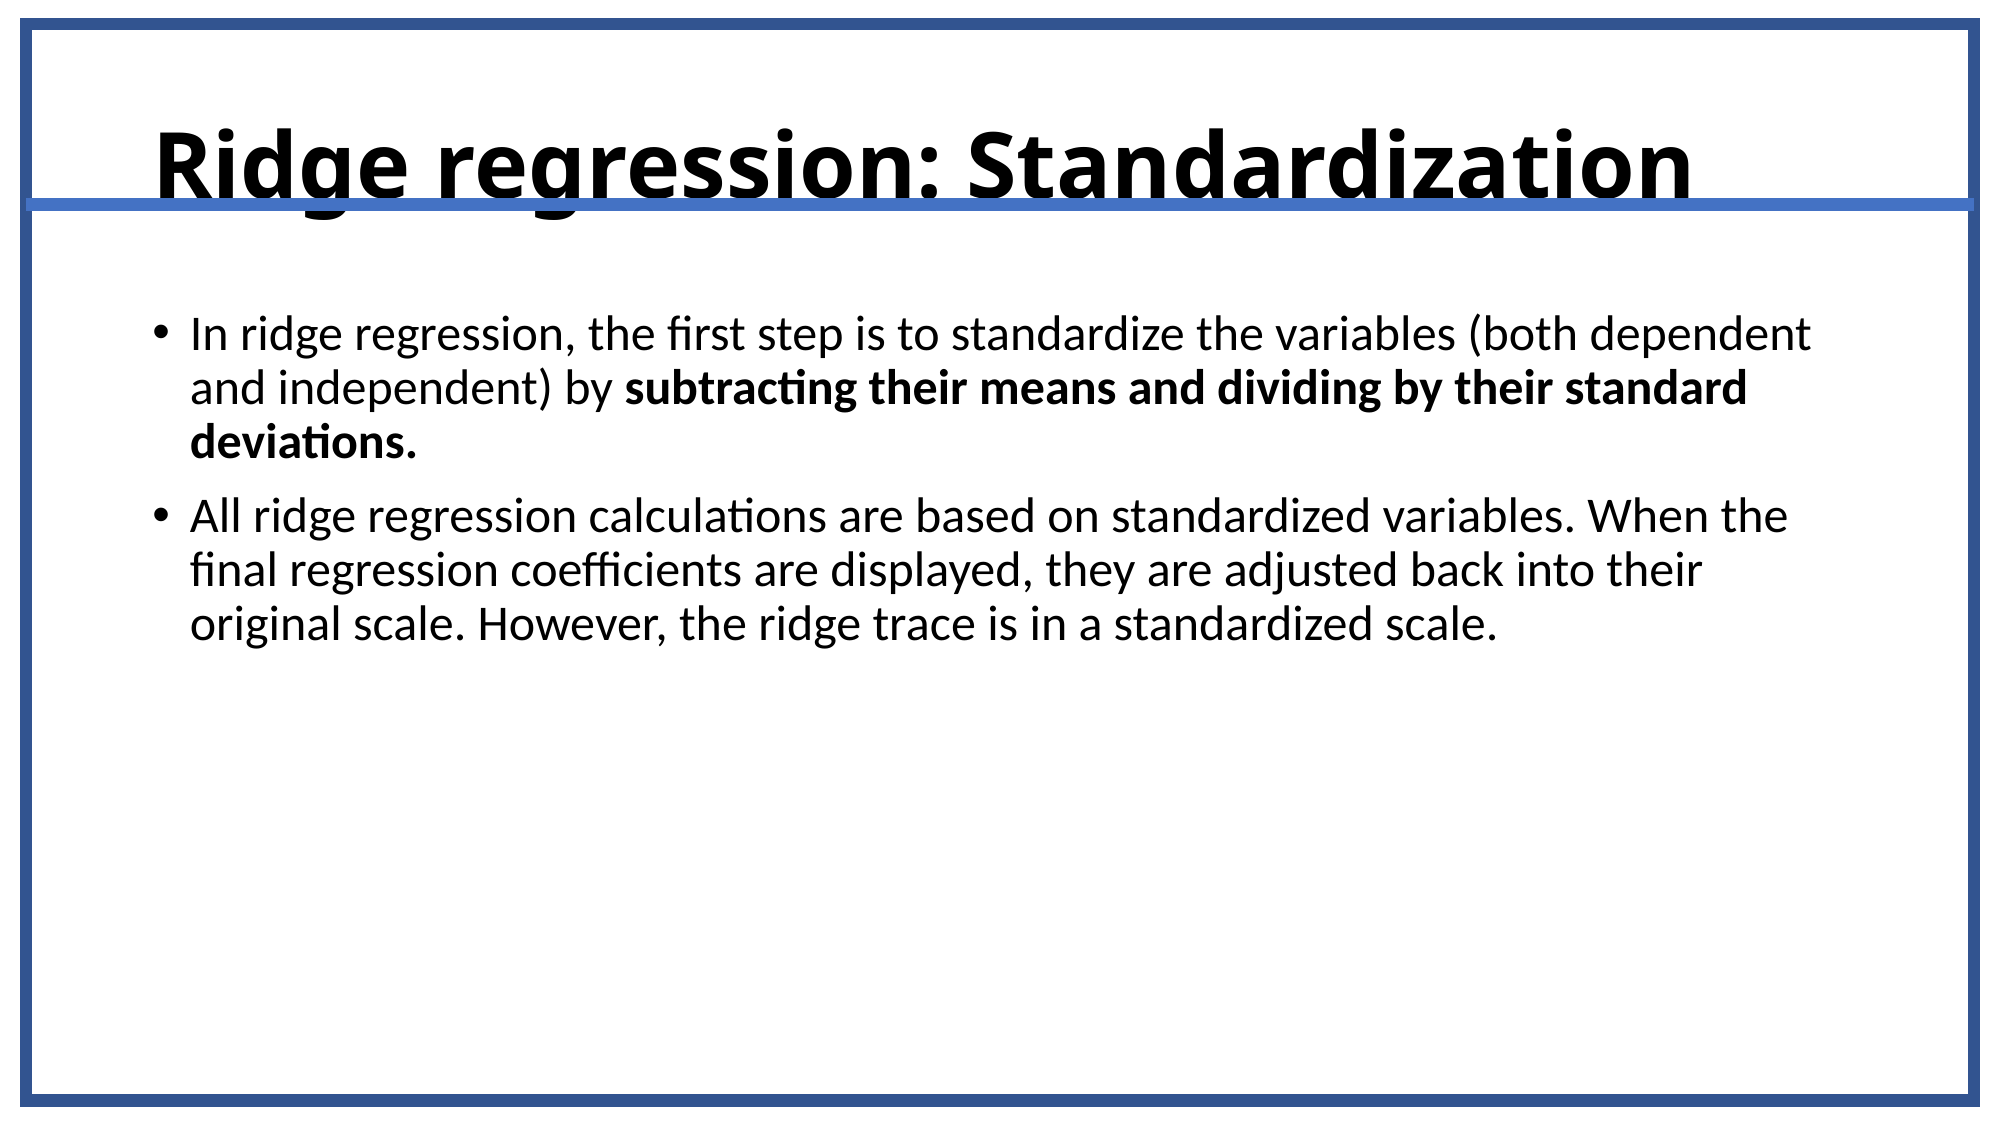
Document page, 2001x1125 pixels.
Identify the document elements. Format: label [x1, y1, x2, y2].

text_box [25, 23, 1975, 1102]
